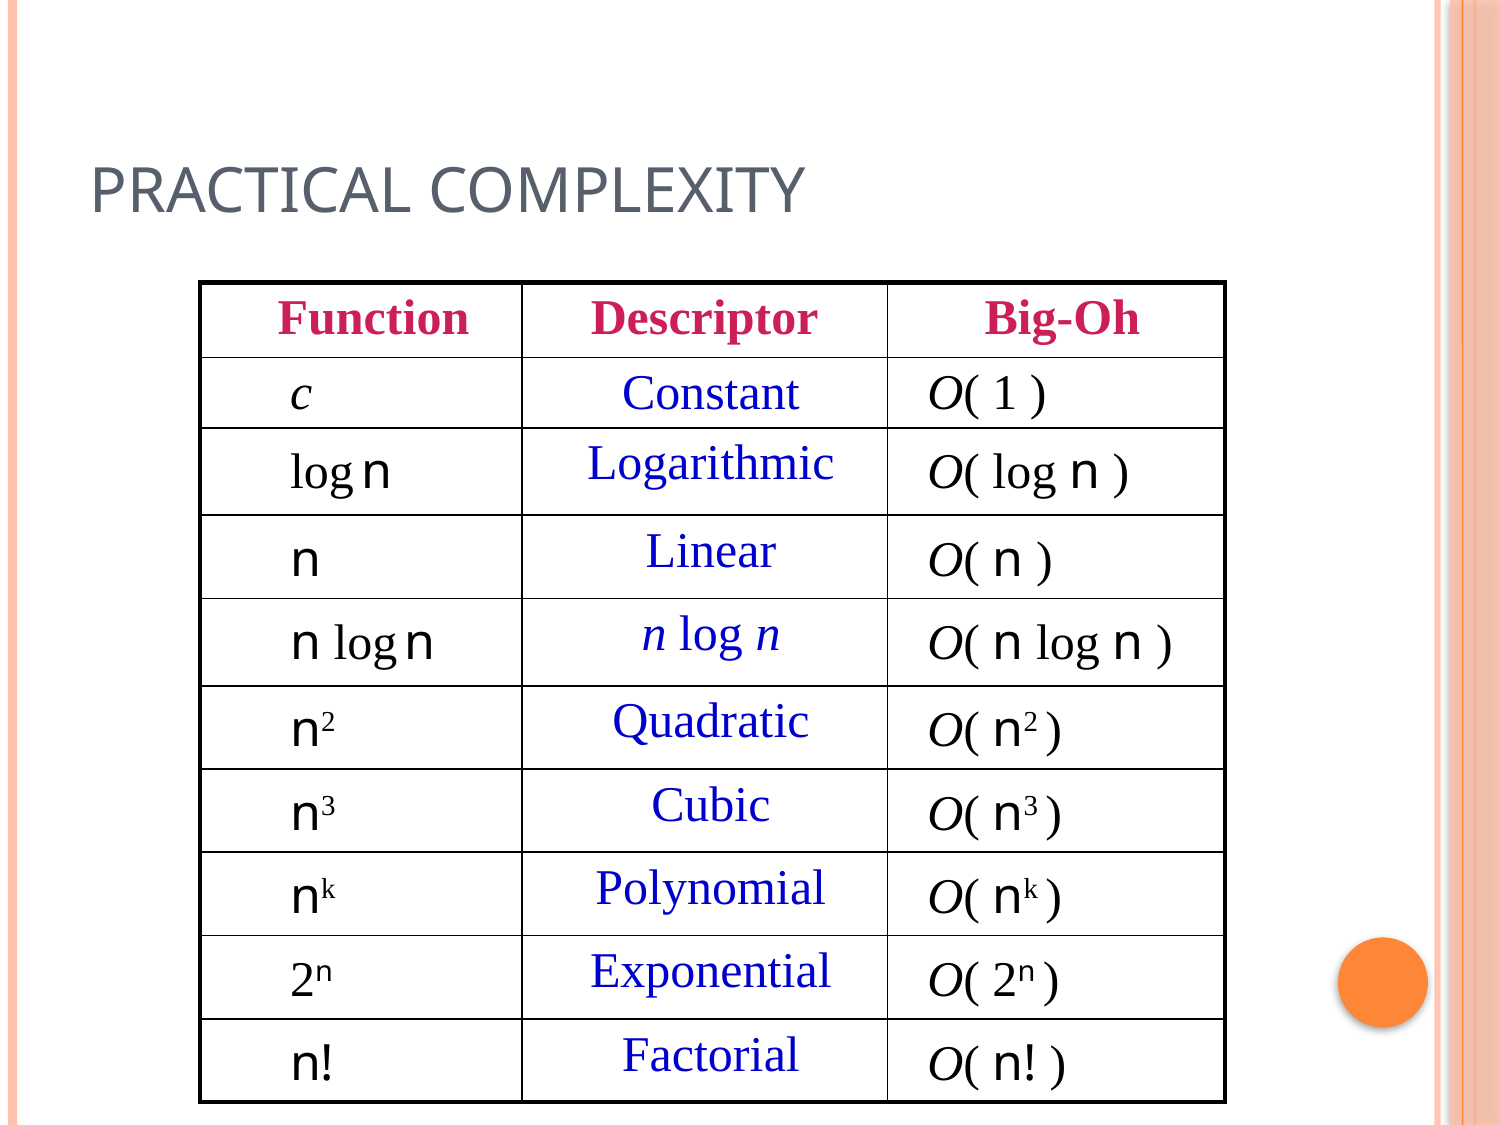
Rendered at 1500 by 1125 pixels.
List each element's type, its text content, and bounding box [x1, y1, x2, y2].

table_cell 2n [202, 936, 521, 1018]
table_cell O( n2 ) [888, 687, 1223, 768]
table_cell O( n3 ) [888, 770, 1223, 851]
table_cell O( log n ) [888, 429, 1223, 514]
table_cell Exponential [523, 936, 887, 1018]
table_cell Factorial [523, 1020, 887, 1100]
table_cell log n [202, 429, 521, 514]
table_cell Cubic [523, 770, 887, 851]
table_cell O( n! ) [888, 1020, 1223, 1100]
title Practical Complexity [75, 45, 1338, 233]
table_cell O( nk ) [888, 853, 1223, 935]
table_cell Logarithmic [523, 429, 887, 514]
table_cell n [202, 516, 521, 598]
table_cell c [202, 358, 521, 427]
table_cell Quadratic [523, 687, 887, 768]
table_cell n! [202, 1020, 521, 1100]
table_cell n log n [202, 599, 521, 685]
table_cell Linear [523, 516, 887, 598]
table_cell O( n ) [888, 516, 1223, 598]
table_cell nk [202, 853, 521, 935]
table_header Descriptor [523, 285, 887, 357]
table_cell O( 1 ) [888, 358, 1223, 427]
table_cell O( n log n ) [888, 599, 1223, 685]
table_cell Constant [523, 358, 887, 427]
table_header Function [202, 285, 521, 357]
table_cell n2 [202, 687, 521, 768]
table_cell Polynomial [523, 853, 887, 935]
table_header Big-Oh [888, 285, 1223, 357]
table_cell O( 2n ) [888, 936, 1223, 1018]
table_cell n3 [202, 770, 521, 851]
table_cell n log n [523, 599, 887, 685]
